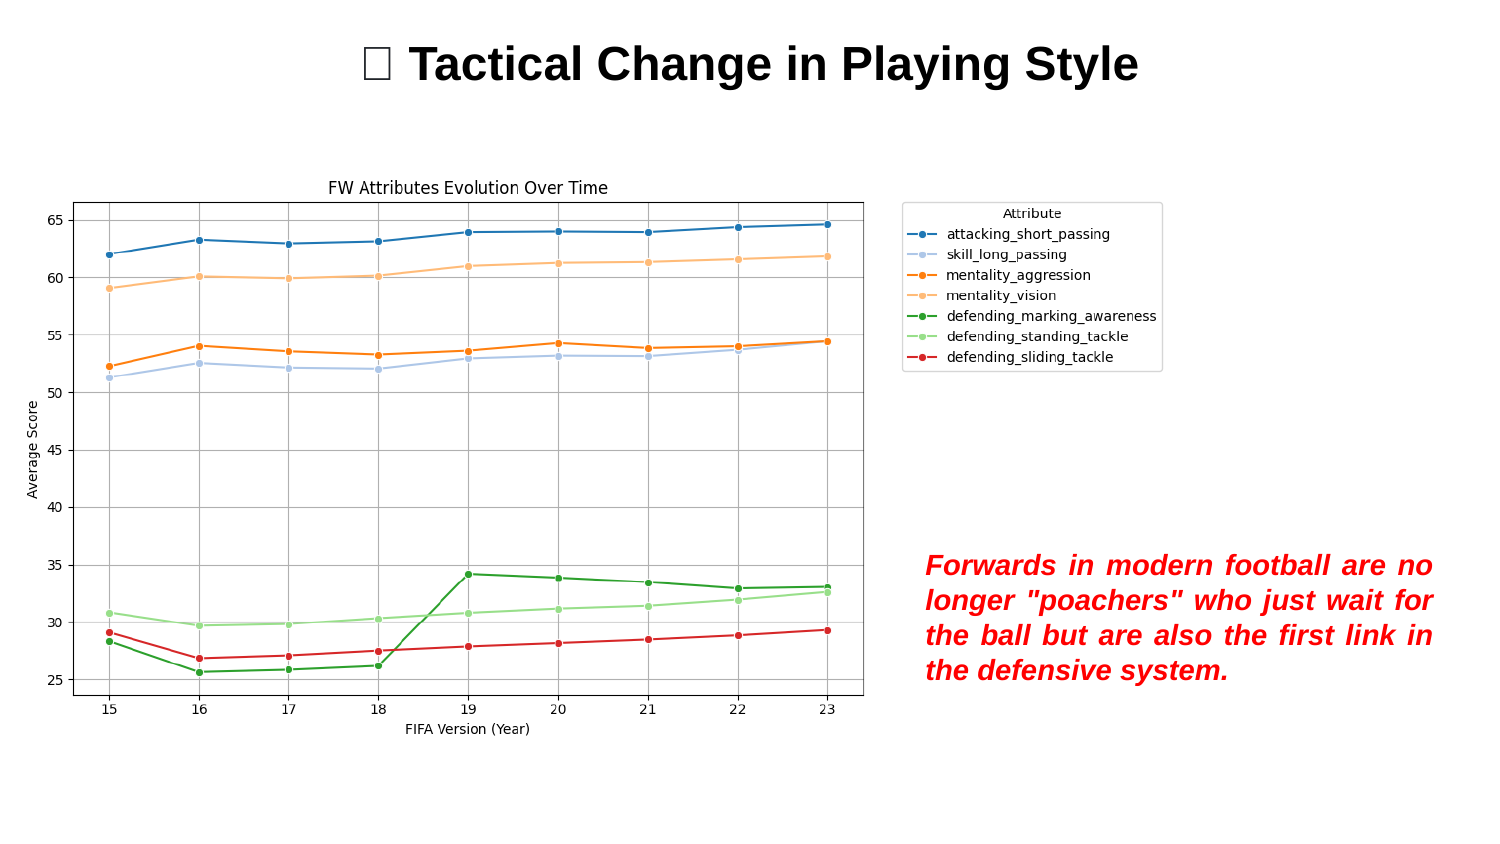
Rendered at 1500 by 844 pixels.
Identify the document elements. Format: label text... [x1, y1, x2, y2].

title 🔹 Tactical Change in Playing Style [51, 17, 1449, 112]
picture [16, 170, 1171, 746]
list Forwards in modern football are no longer "poachers" who just wait for the ball but are also the first link in the defensive system. [1174, 532, 1449, 701]
